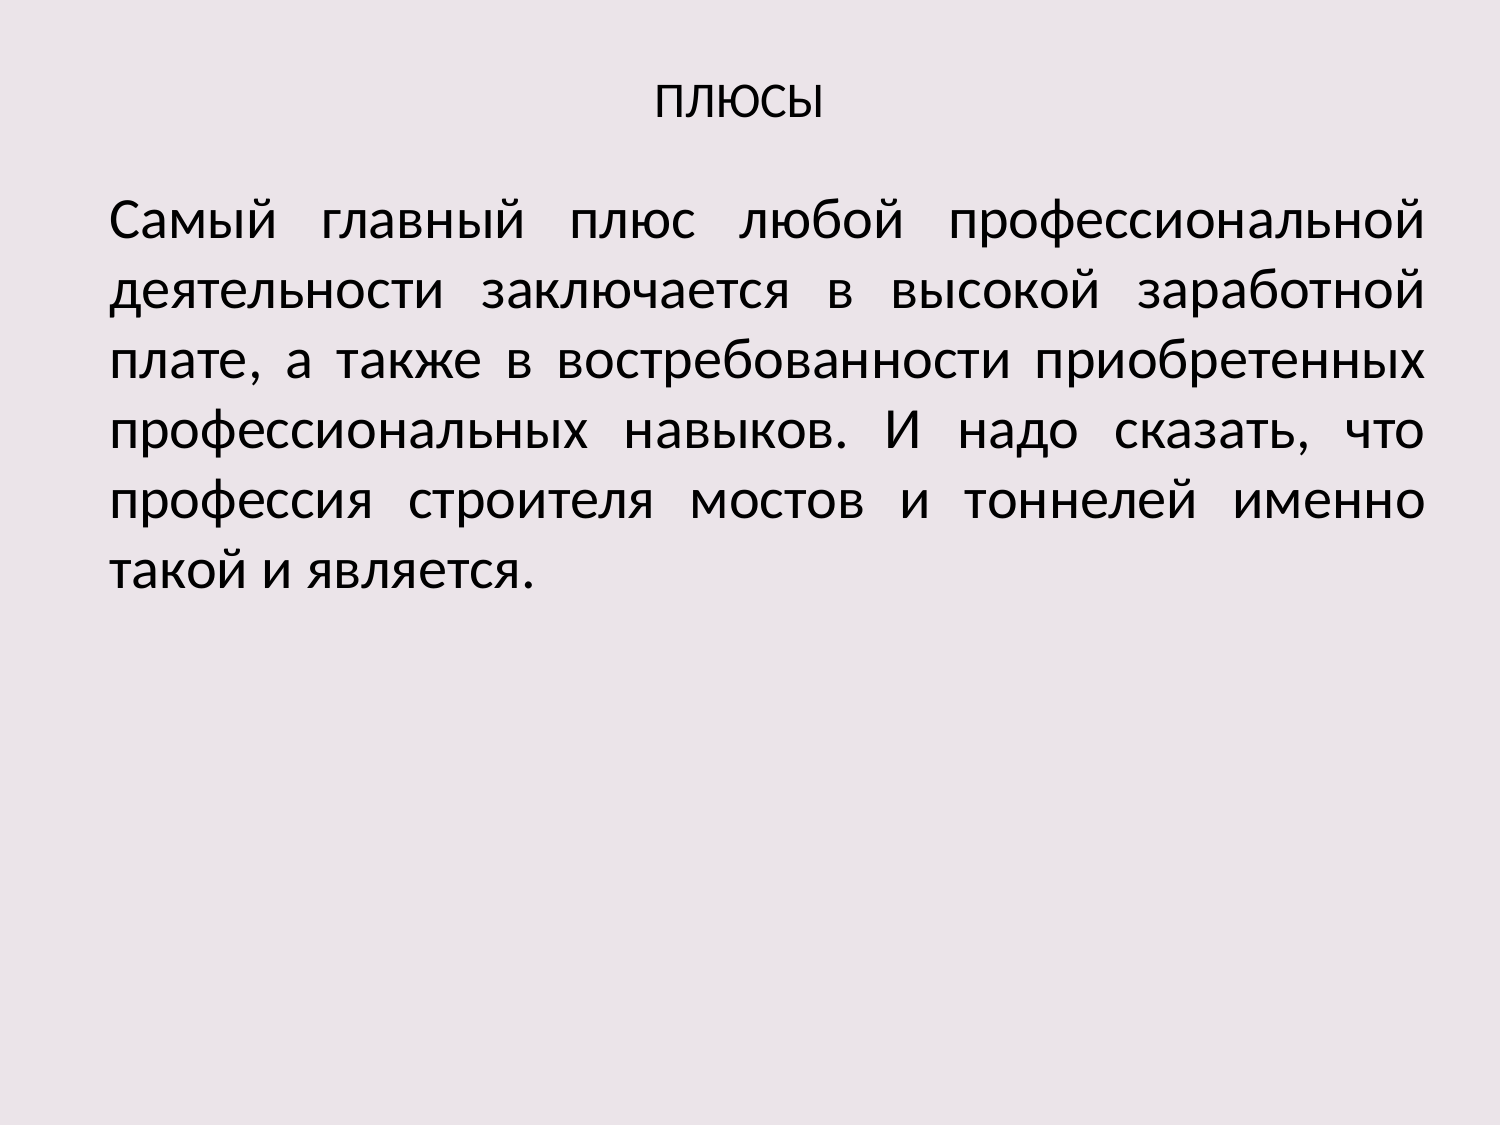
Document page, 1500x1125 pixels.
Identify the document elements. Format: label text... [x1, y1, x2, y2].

title ПЛЮСЫ [64, 3, 1415, 191]
text_box Самый главный плюс любой профессиональной деятельности заключается в высокой заработной плате, а также в востребованности приобретенных профессиональных навыков. И надо сказать, что профессия строителя мостов и тоннелей именно такой и является. [94, 172, 1442, 608]
